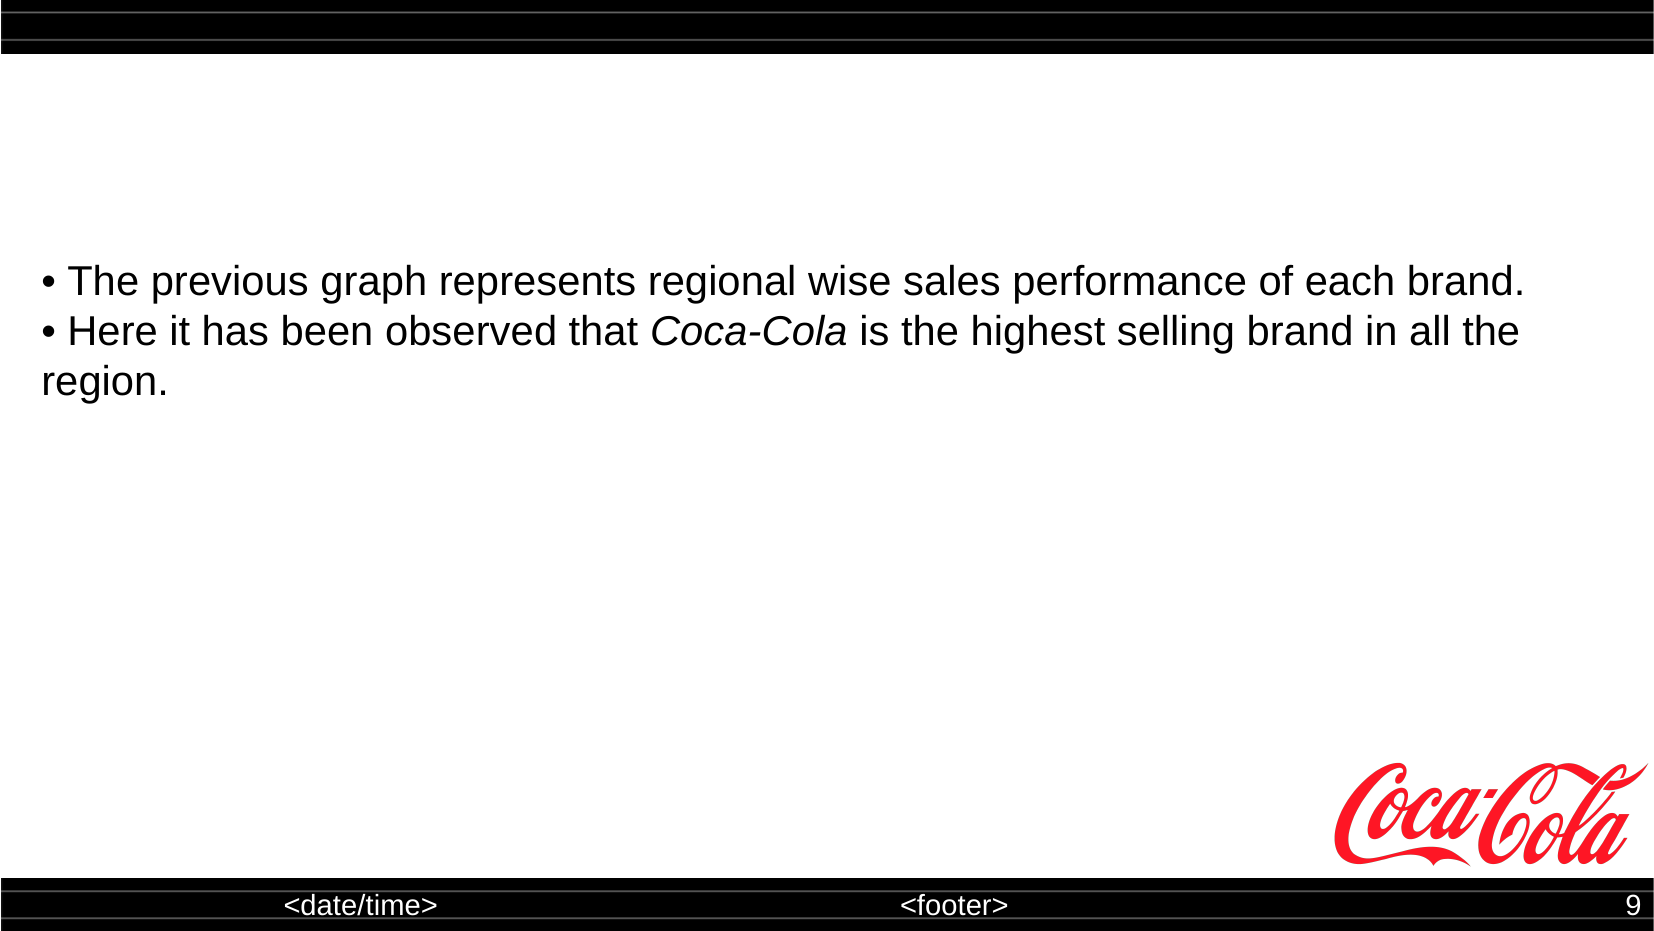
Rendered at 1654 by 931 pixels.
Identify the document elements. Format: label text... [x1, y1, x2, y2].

picture [1, 724, 1654, 931]
text_box • The previous graph represents regional wise sales performance of each brand. • Here it has been observed that Coca-Cola is the highest selling brand in all the region. [41, 253, 1530, 833]
picture [1, 0, 1654, 54]
